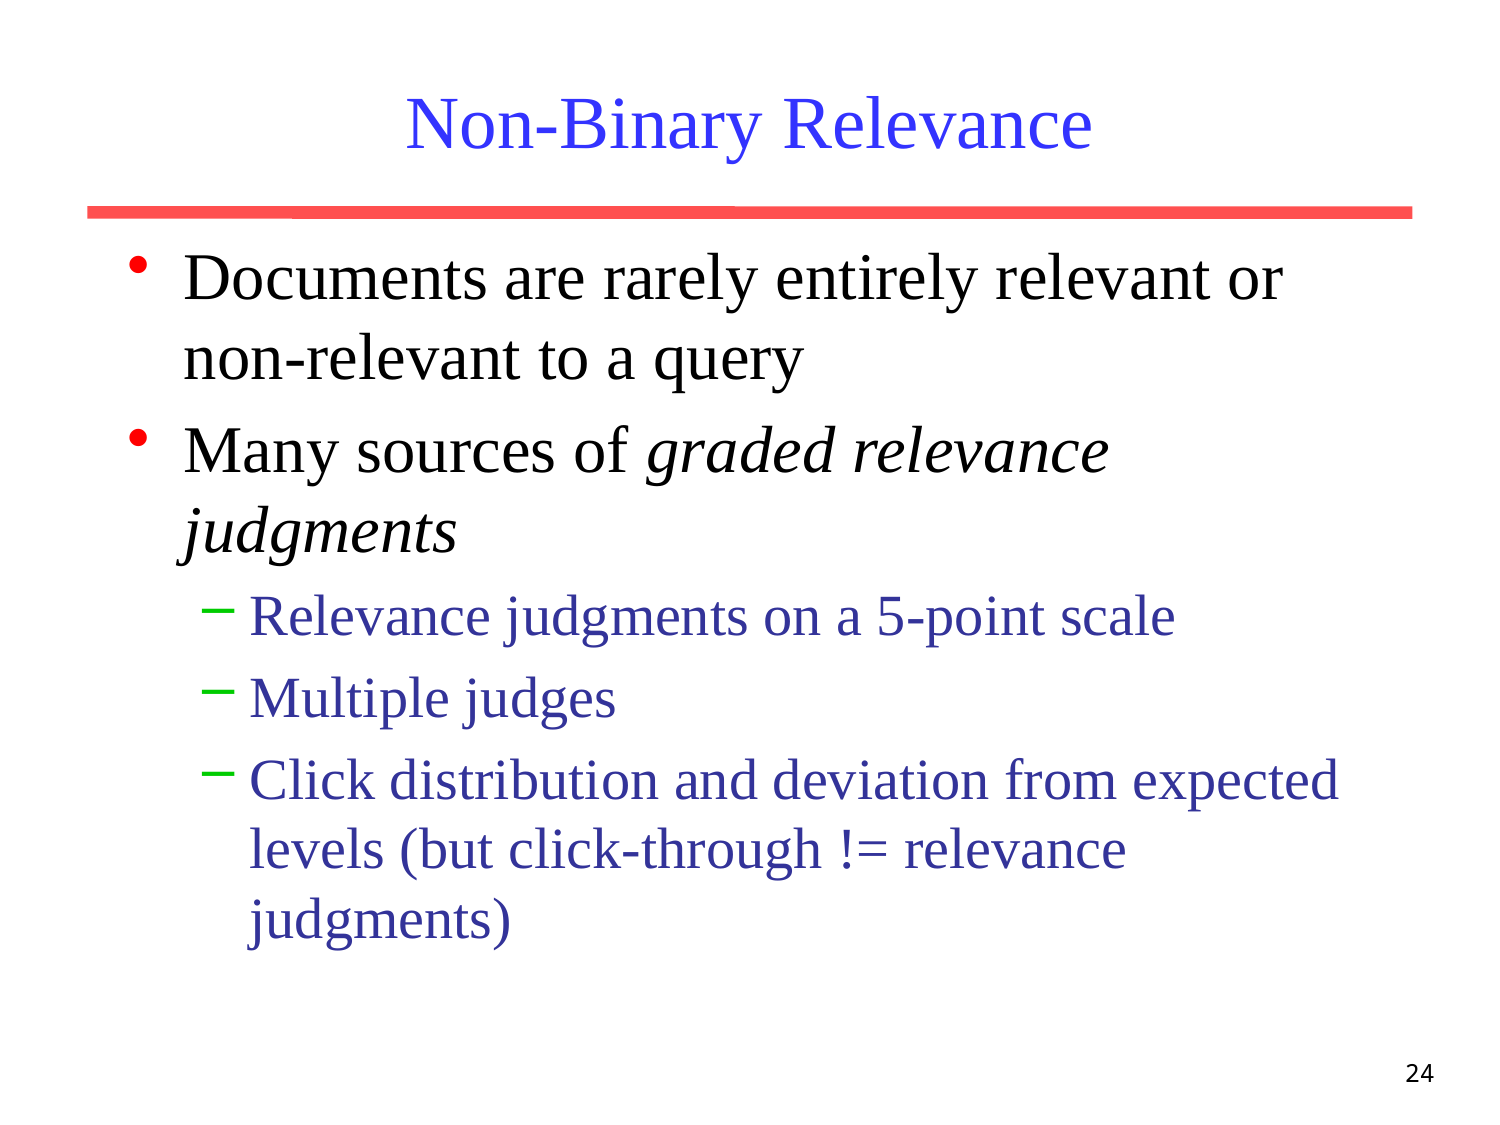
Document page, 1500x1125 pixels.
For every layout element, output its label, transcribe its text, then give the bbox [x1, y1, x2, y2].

slide_number 24 [1137, 1049, 1451, 1125]
list Documents are rarely entirely relevant or non-relevant to a query Many sources of graded relevance judgments Relevance judgments on a 5-point scale Multiple judges Click distribution and deviation from expected levels (but click-through != relevance judgments) [112, 224, 1388, 994]
title Non-Binary Relevance [112, 37, 1388, 200]
